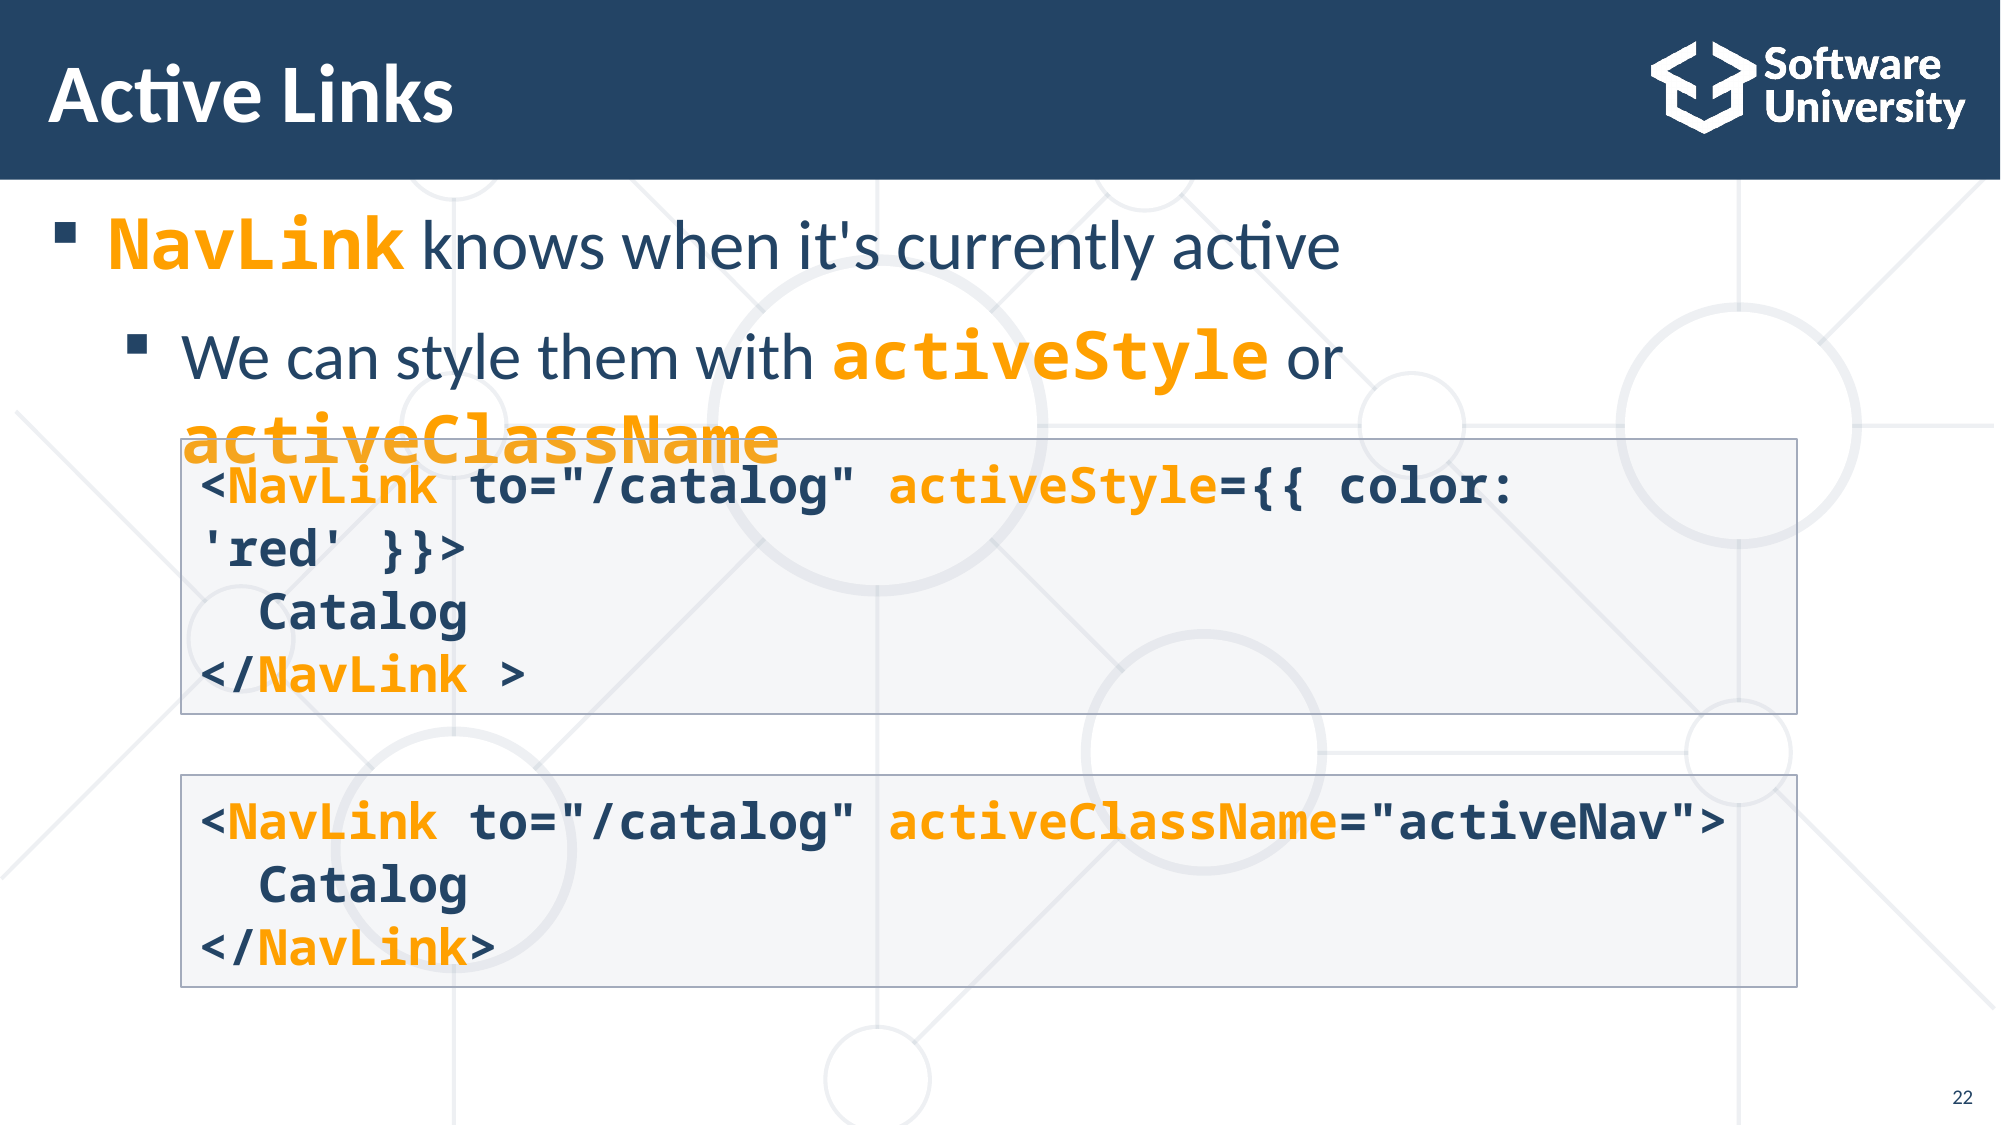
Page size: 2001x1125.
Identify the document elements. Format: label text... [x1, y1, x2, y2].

title Active Links [31, 16, 1625, 162]
slide_number 22 [1927, 1067, 1989, 1117]
picture [1651, 41, 1966, 134]
text_box <NavLink to="/catalog" activeClassName="activeNav"> Catalog </NavLink> [180, 774, 1798, 988]
text_box <NavLink to="/catalog" activeStyle={{ color: 'red' }}> Catalog </NavLink > [180, 438, 1798, 714]
list NavLink knows when it's currently active We can style them with activeStyle or activeClassName [31, 188, 1925, 1038]
